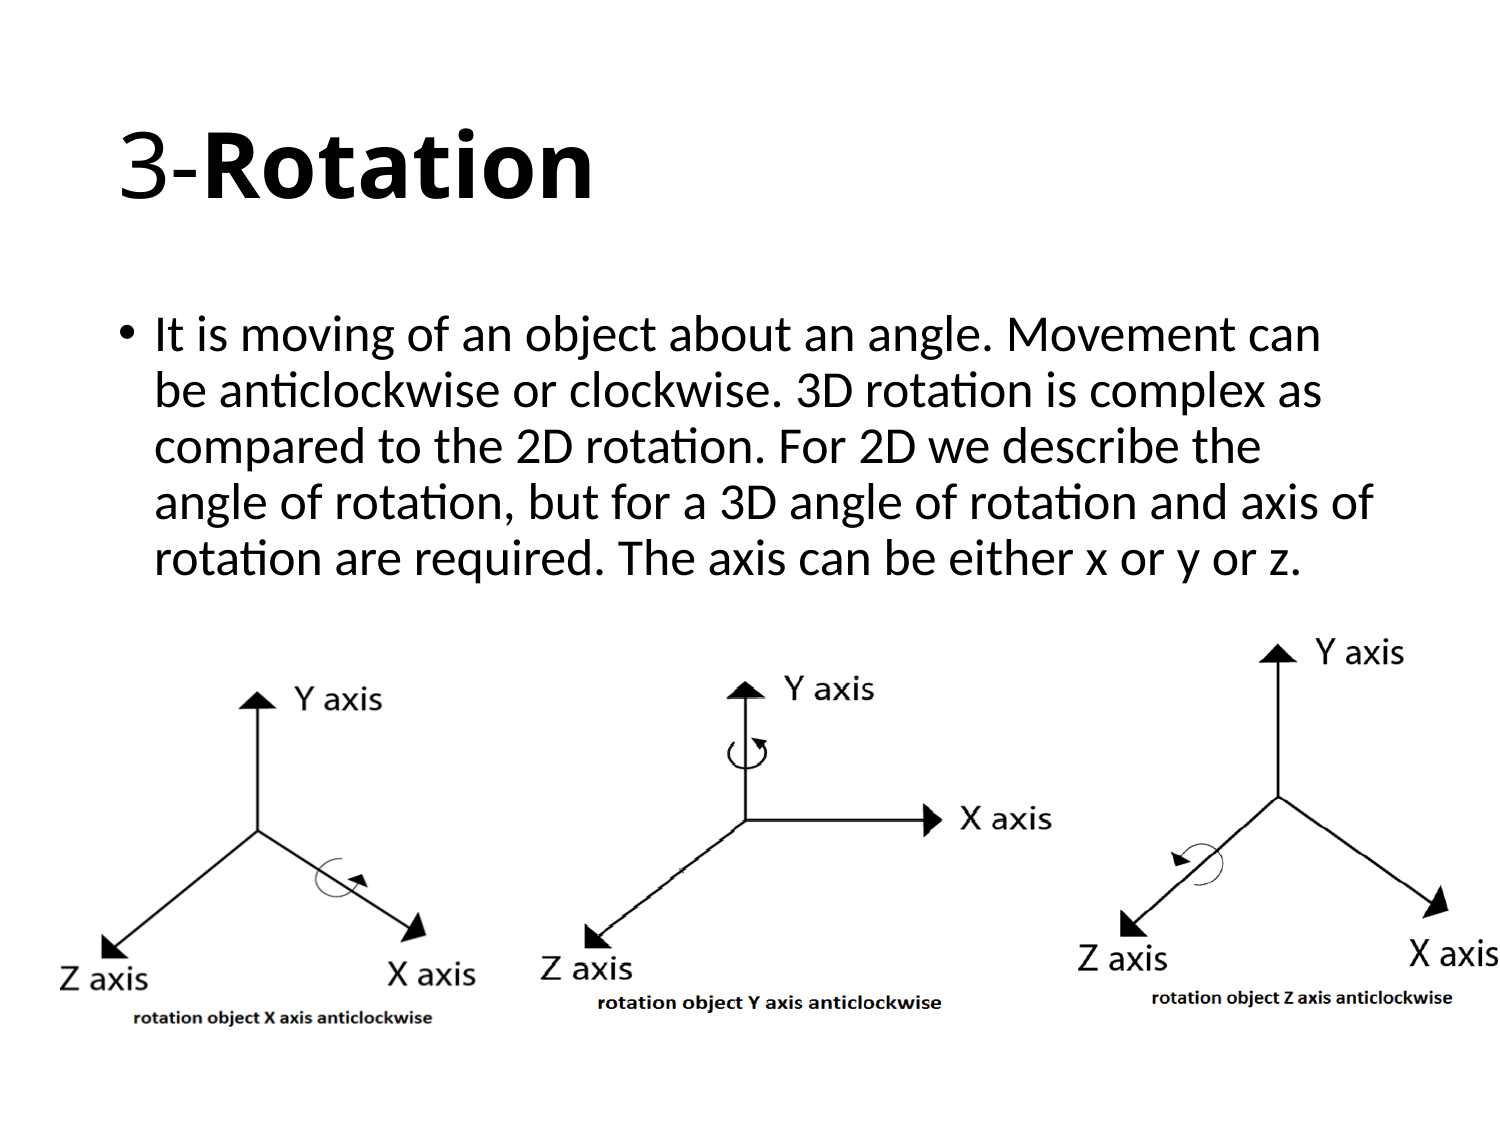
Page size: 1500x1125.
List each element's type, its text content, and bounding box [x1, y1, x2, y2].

picture [59, 632, 1060, 1069]
title 3-Rotation [103, 59, 1397, 278]
picture [1077, 632, 1500, 1050]
list It is moving of an object about an angle. Movement can be anticlockwise or clockwise. 3D rotation is complex as compared to the 2D rotation. For 2D we describe the angle of rotation, but for a 3D angle of rotation and axis of rotation are required. The axis can be either x or y or z. [103, 299, 1397, 611]
